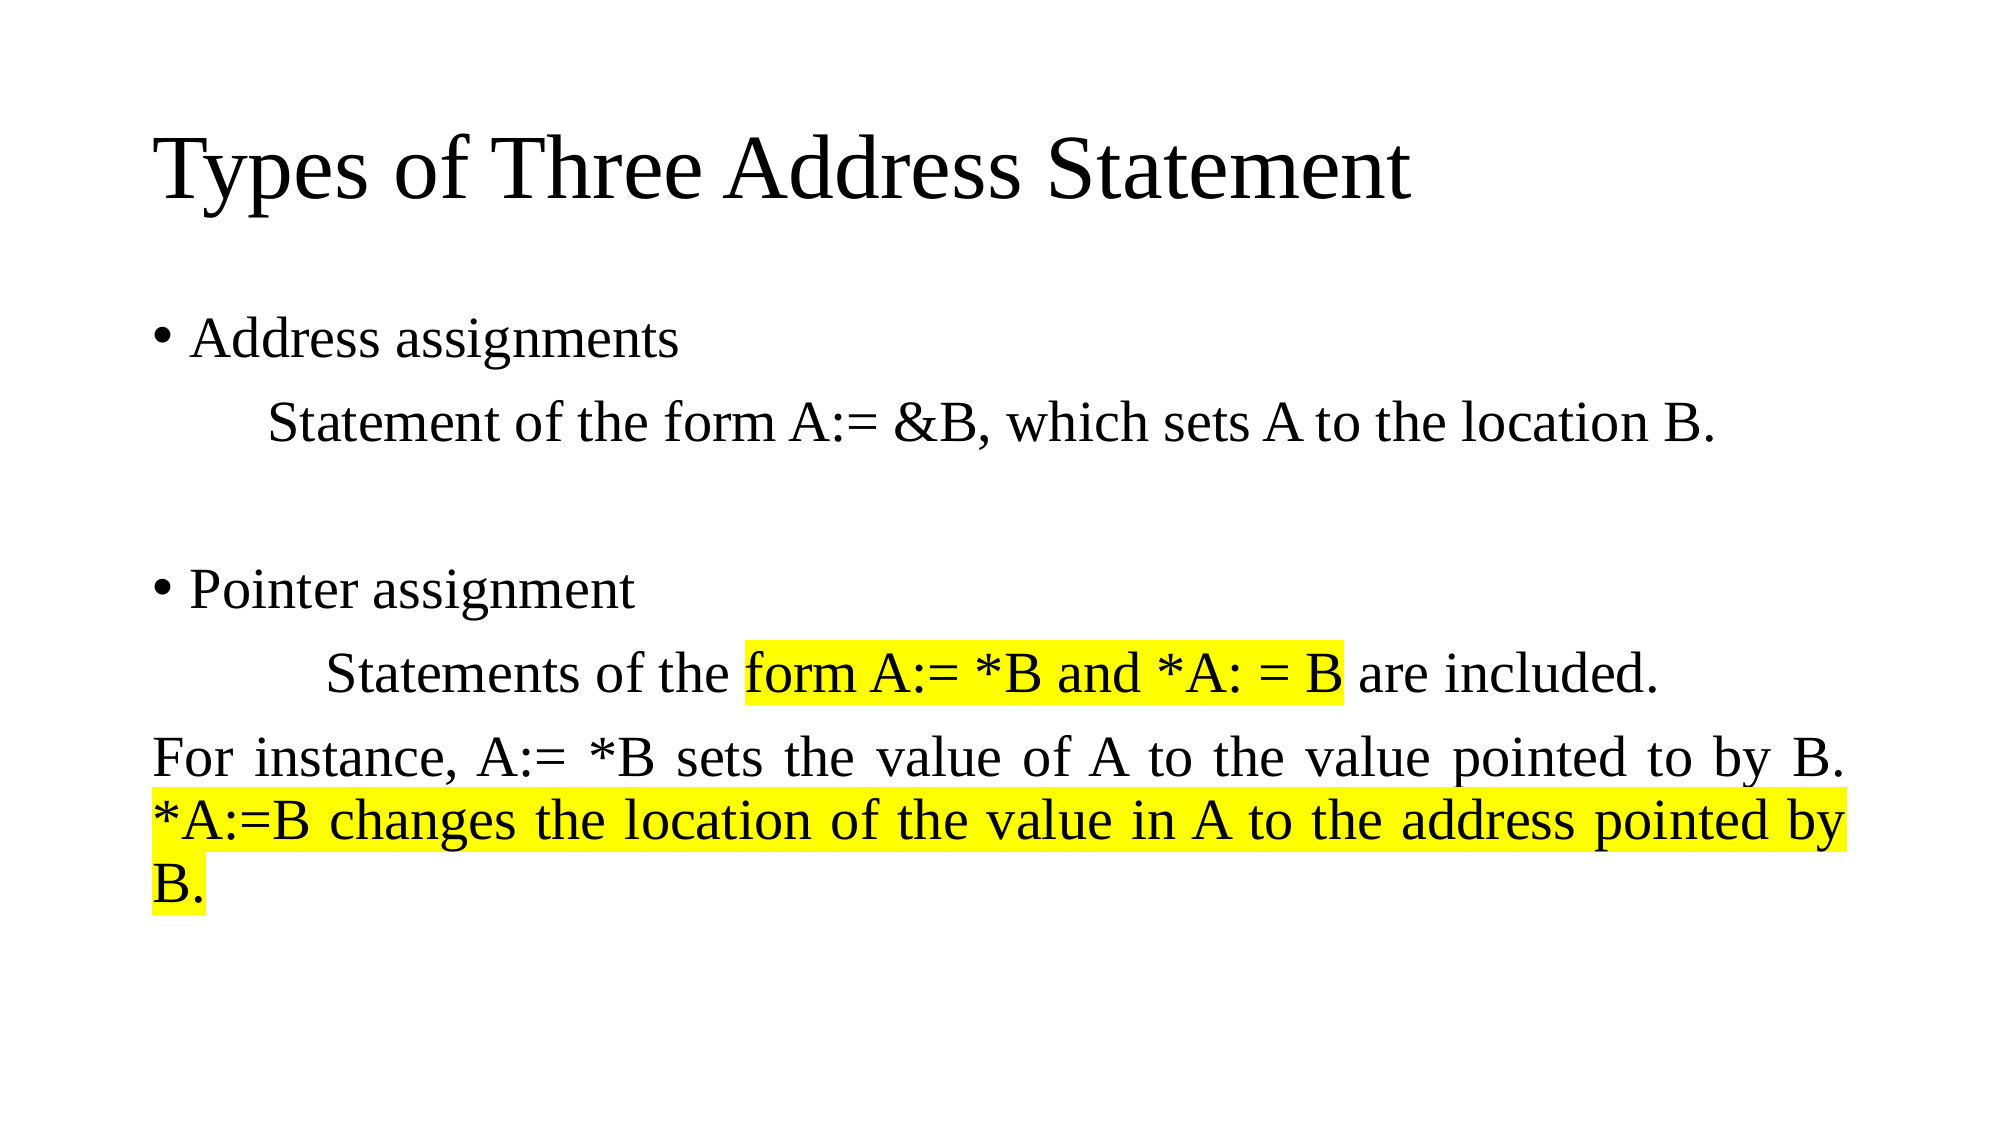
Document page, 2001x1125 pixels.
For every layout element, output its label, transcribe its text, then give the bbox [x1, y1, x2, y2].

title Types of Three Address Statement [137, 59, 1863, 278]
list Address assignments Statement of the form A:= &B, which sets A to the location B. Pointer assignment Statements of the form A:= *B and *A: = B are included. For instance, A:= *B sets the value of A to the value pointed to by B. *A:=B changes the location of the value in A to the address pointed by B. [137, 299, 1863, 1014]
